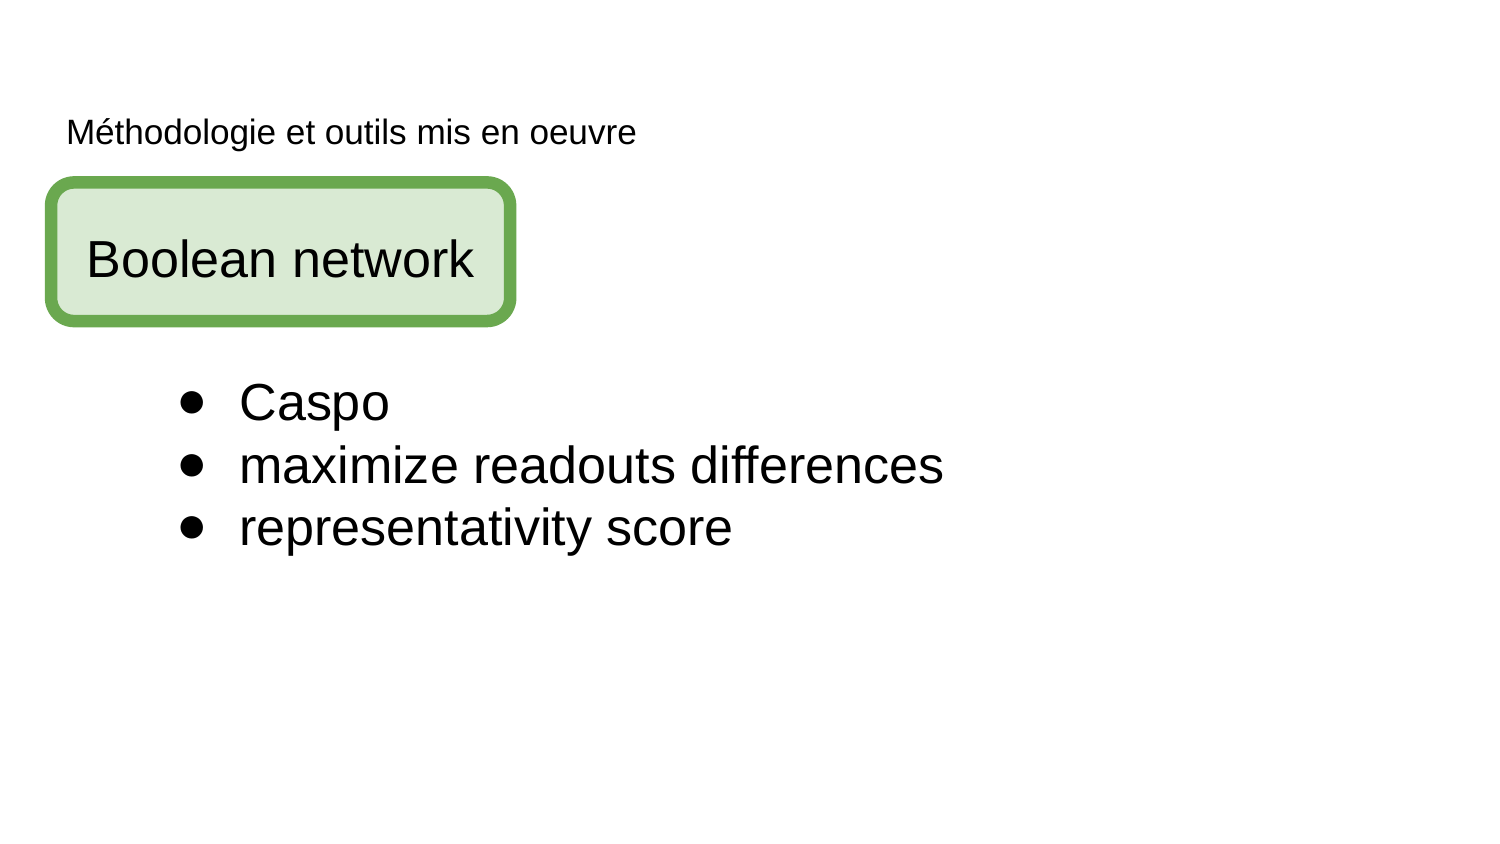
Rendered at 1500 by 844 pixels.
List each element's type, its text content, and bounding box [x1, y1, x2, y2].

text_box Caspo maximize readouts differences representativity score [149, 353, 1176, 710]
text_box Boolean network [51, 182, 511, 322]
title Méthodologie et outils mis en oeuvre [51, 72, 1449, 167]
